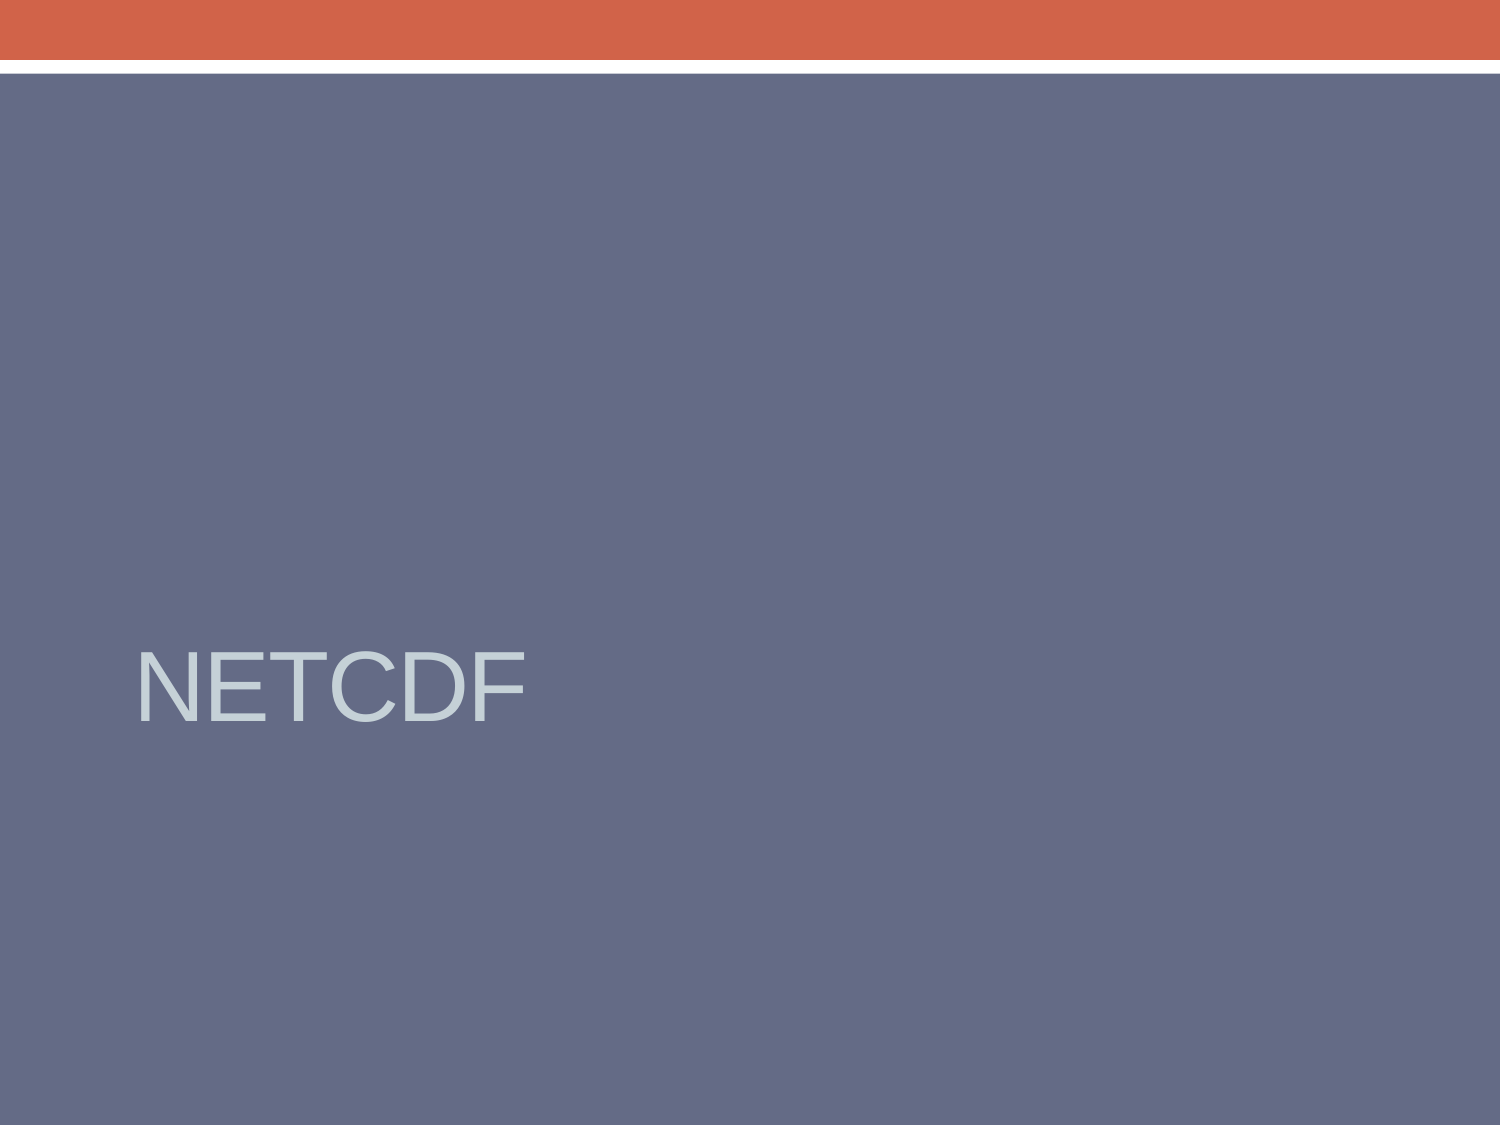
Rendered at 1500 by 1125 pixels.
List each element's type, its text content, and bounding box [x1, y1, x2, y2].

title NetCDF [118, 387, 1394, 749]
